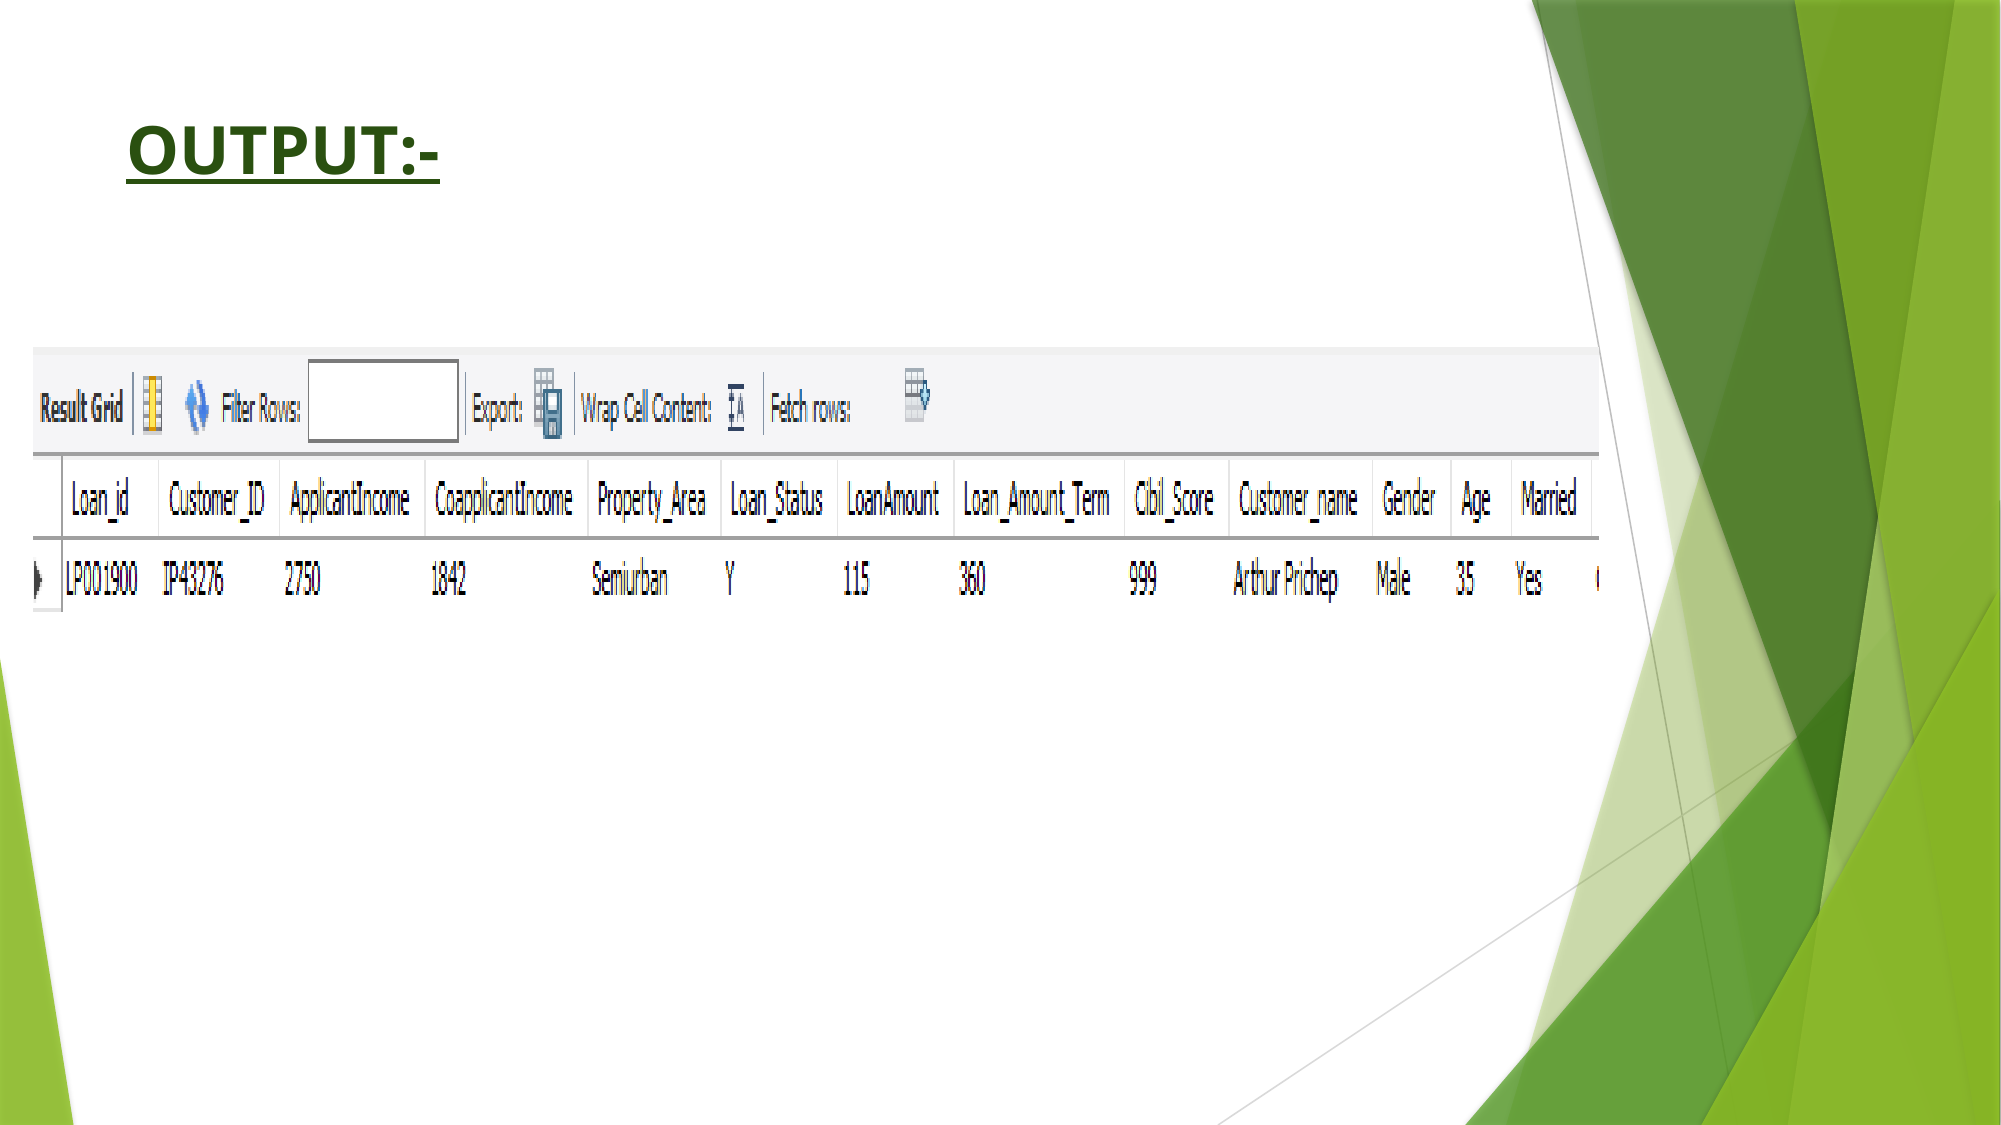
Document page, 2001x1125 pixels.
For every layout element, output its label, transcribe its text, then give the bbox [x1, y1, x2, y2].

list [33, 347, 1600, 685]
title OUTPUT:- [111, 99, 1522, 317]
